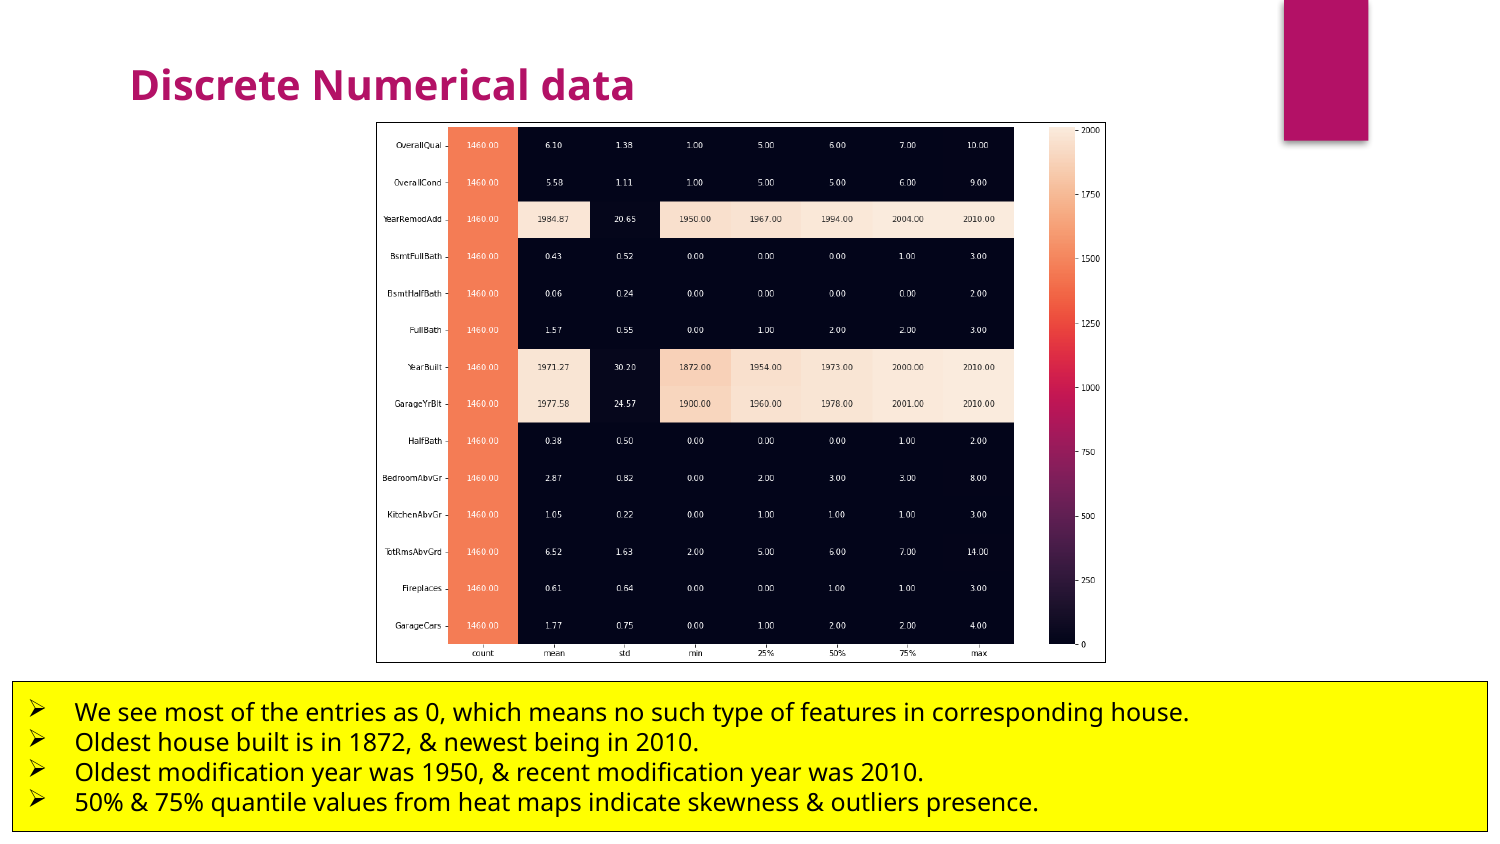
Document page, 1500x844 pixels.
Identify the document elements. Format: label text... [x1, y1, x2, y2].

text_box We see most of the entries as 0, which means no such type of features in corresponding house. Oldest house built is in 1872, & newest being in 2010. Oldest modification year was 1950, & recent modification year was 2010. 50% & 75% quantile values from heat maps indicate skewness & outliers presence. [12, 681, 1488, 832]
picture [376, 121, 1106, 664]
title Discrete Numerical data [24, 43, 742, 131]
